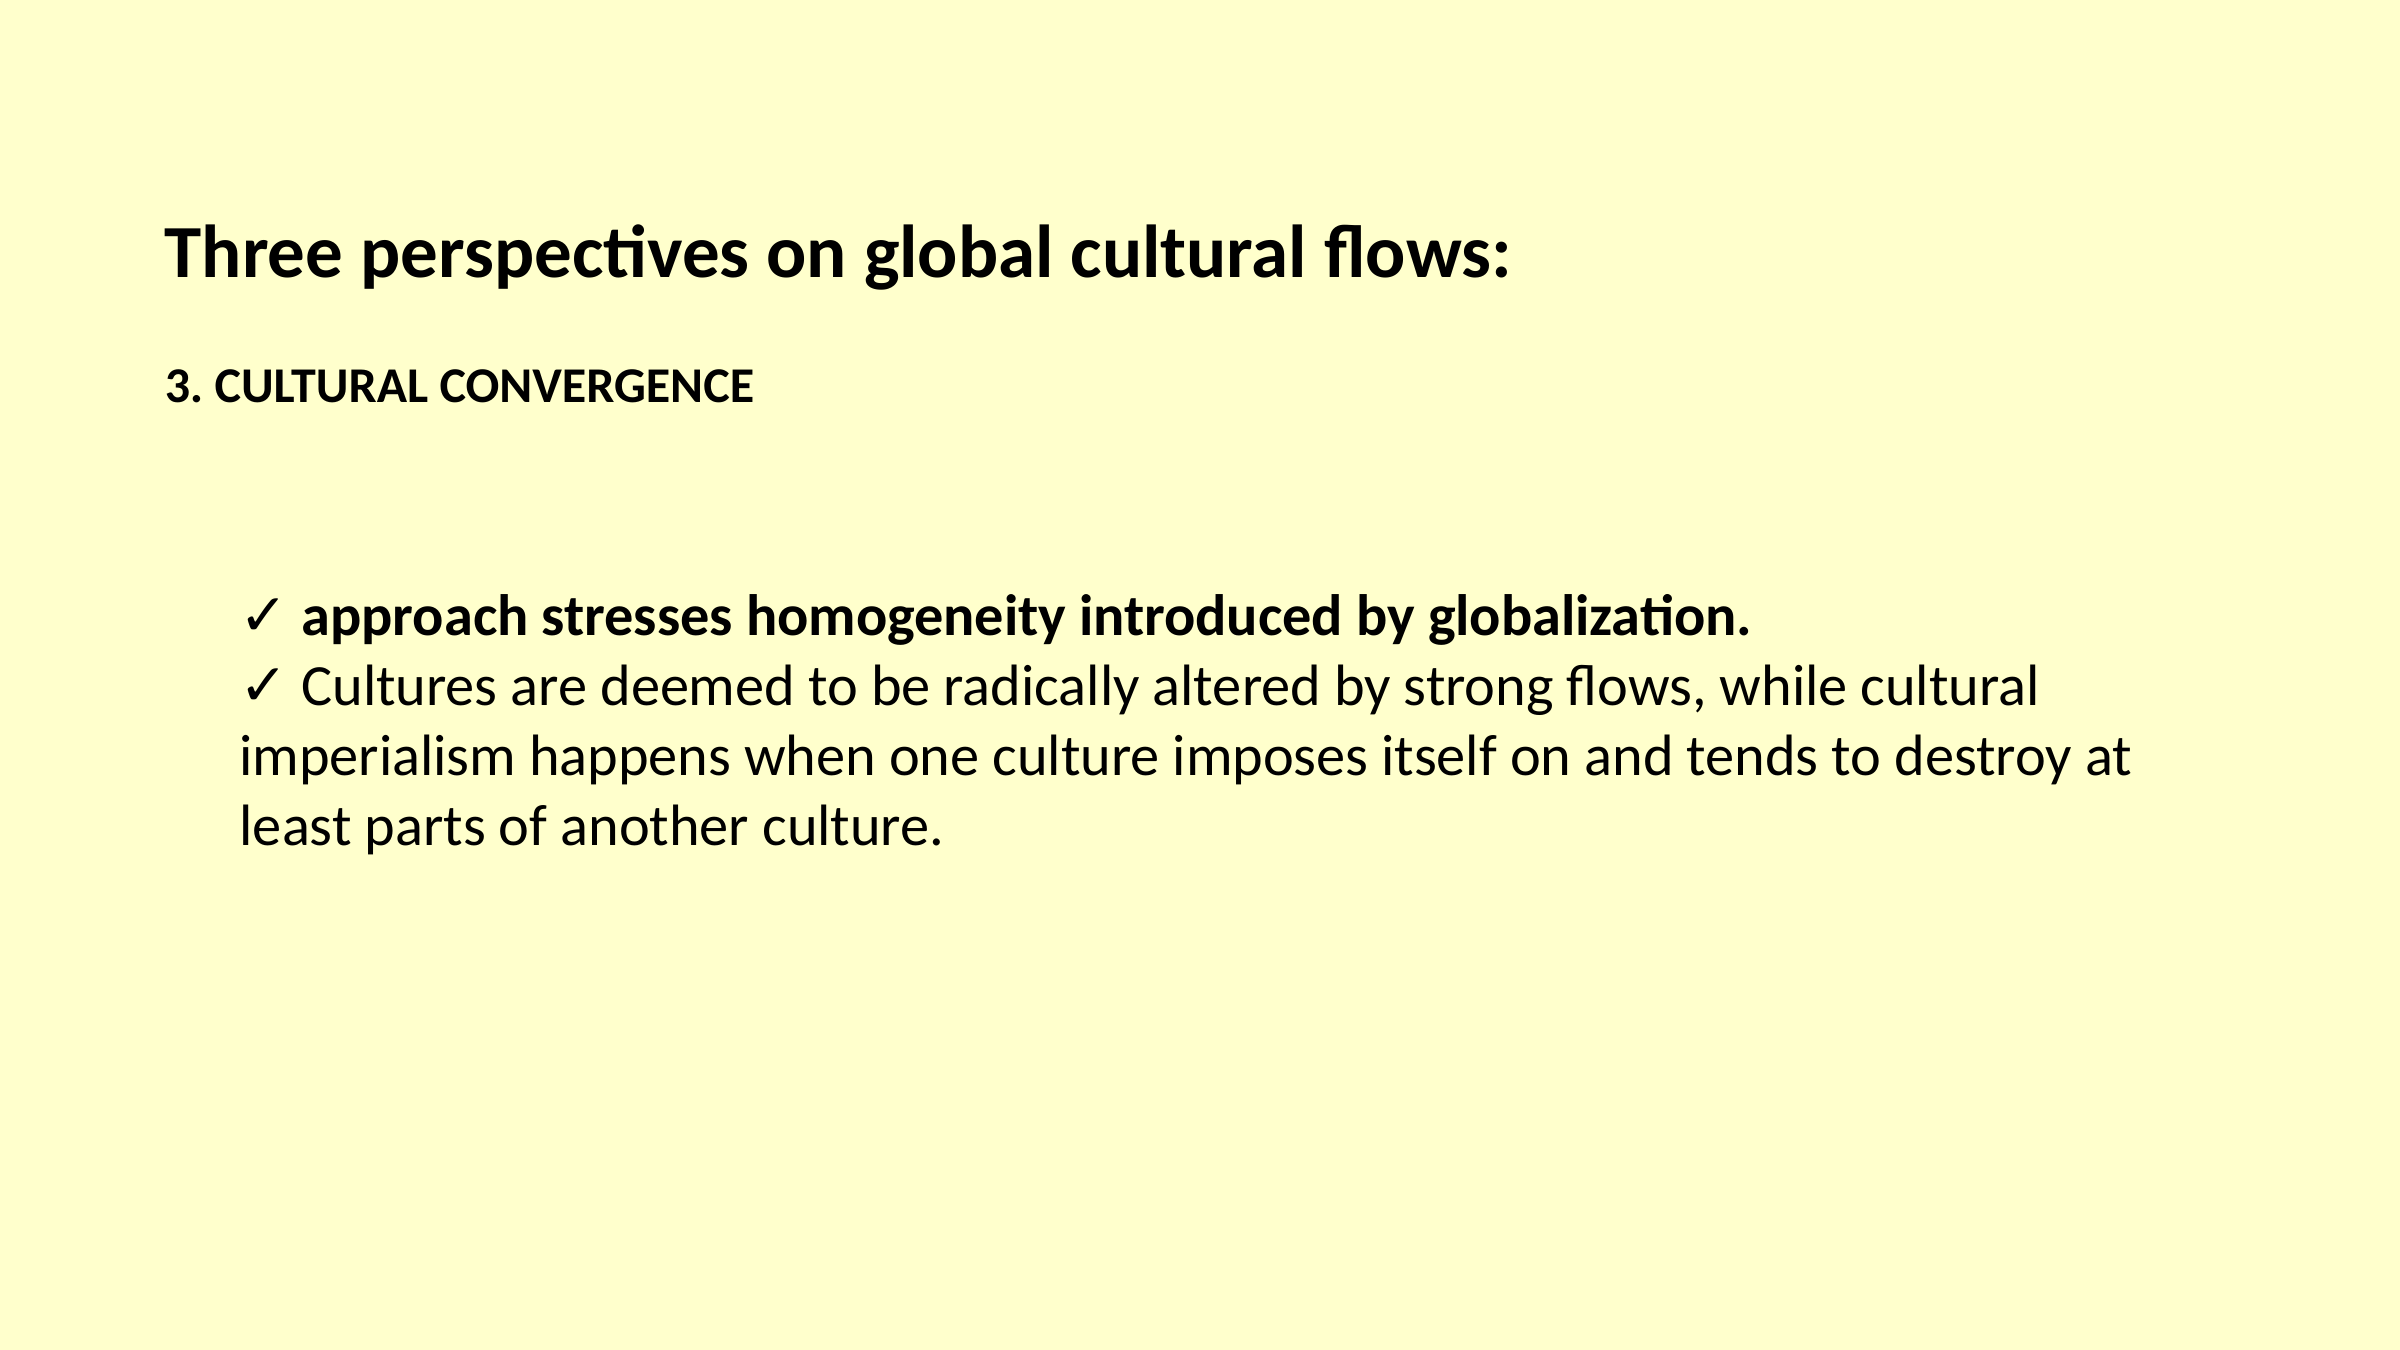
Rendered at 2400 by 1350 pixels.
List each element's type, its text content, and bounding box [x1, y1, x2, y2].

text_box 3. CULTURAL CONVERGENCE [149, 299, 2250, 420]
text_box Three perspectives on global cultural flows: [149, 149, 2250, 299]
text_box ✓ approach stresses homogeneity introduced by globalization. ✓ Cultures are deemed to be radically altered by strong flows, while cultural imperialism happens when one culture imposes itself on and tends to destroy at least parts of another culture. [224, 524, 2175, 865]
